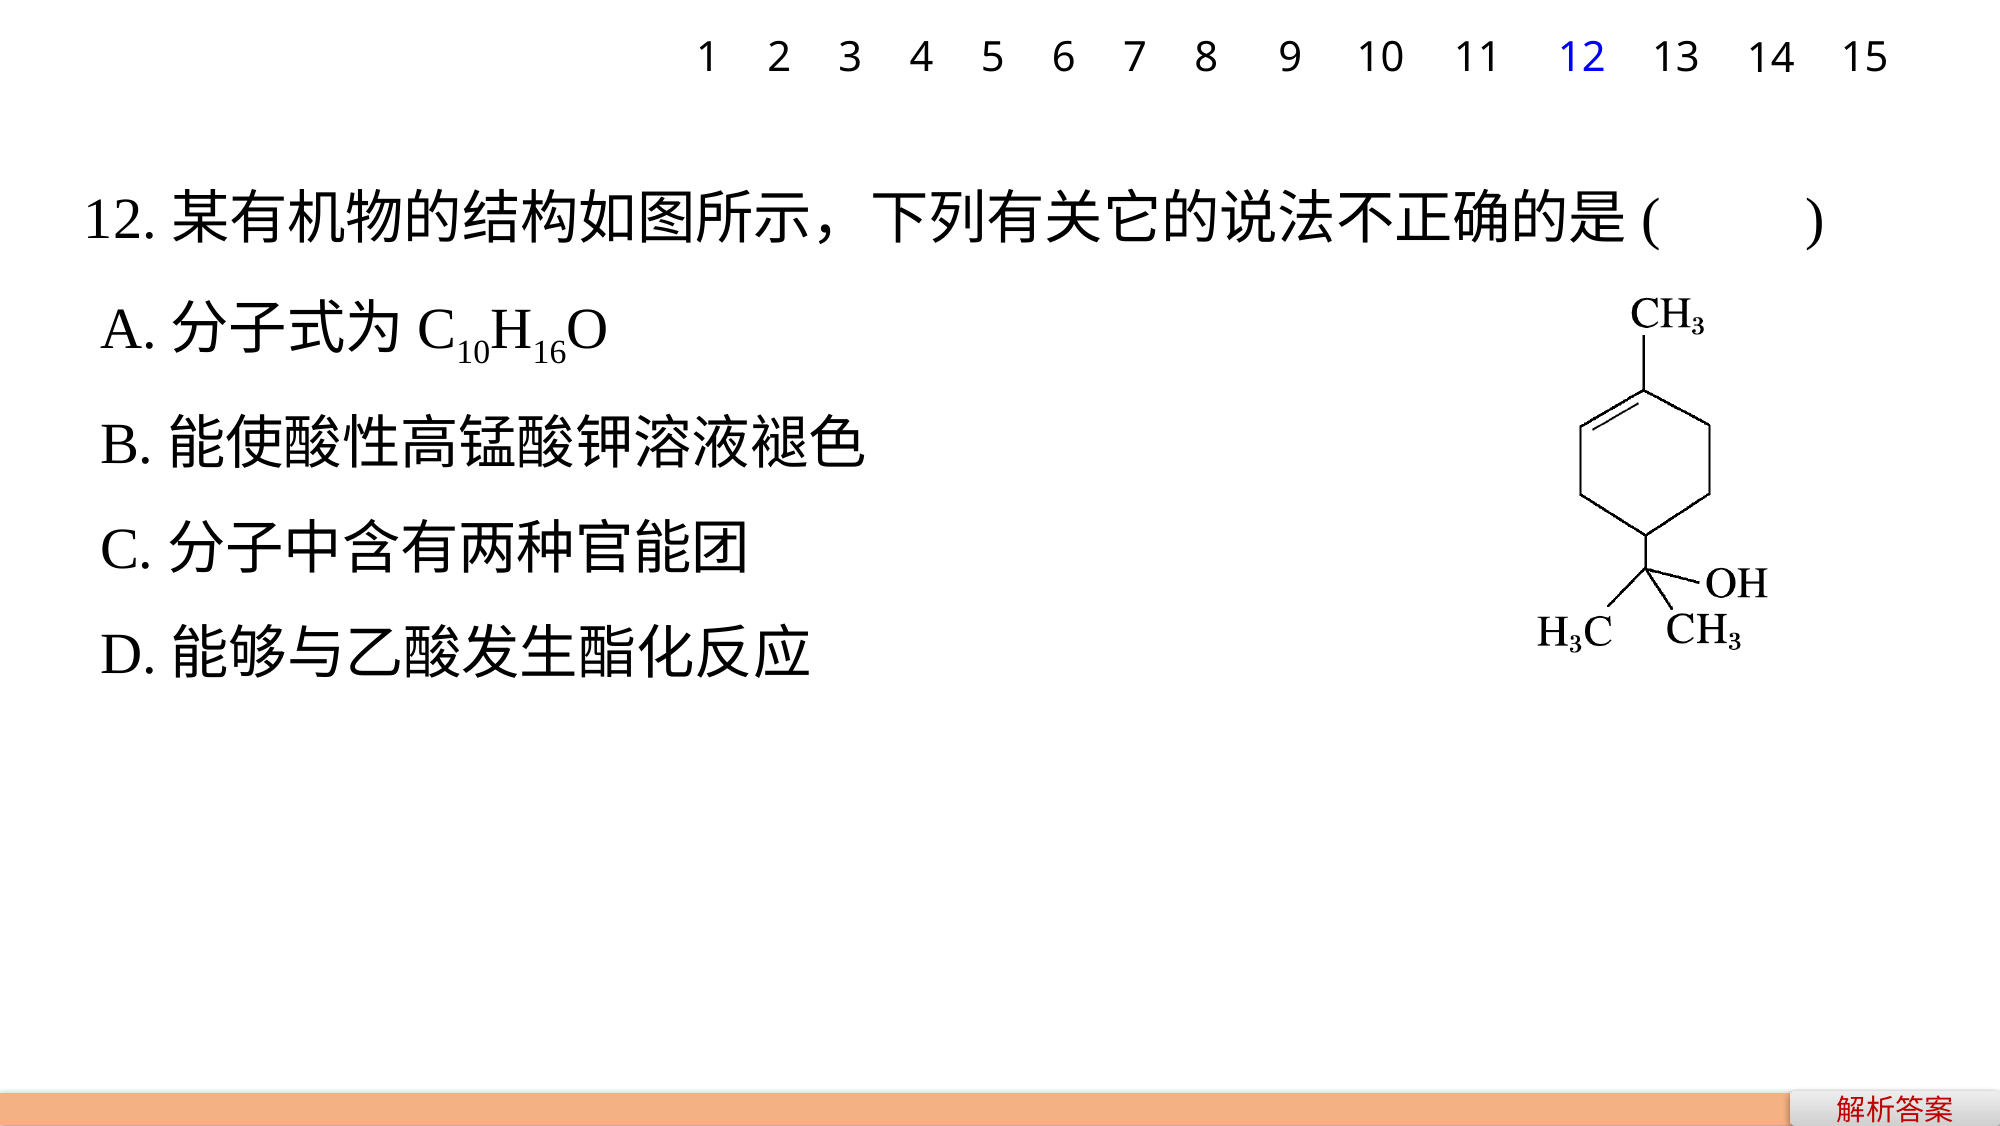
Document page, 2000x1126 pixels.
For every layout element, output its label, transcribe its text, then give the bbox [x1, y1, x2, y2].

text_box A.分子式为C10H16O B.能使酸性高锰酸钾溶液褪色 C.分子中含有两种官能团 D.能够与乙酸发生酯化反应 [85, 243, 1958, 693]
text_box 7 [1108, 7, 1168, 102]
text_box 12 [1534, 7, 1626, 103]
text_box 12.某有机物的结构如图所示，下列有关它的说法不正确的是( ) [69, 137, 1931, 258]
text_box 5 [965, 7, 1025, 102]
text_box 15 [1826, 7, 1909, 103]
picture [1532, 291, 1783, 662]
text_box 9 [1250, 7, 1323, 102]
text_box 2 [752, 7, 812, 102]
text_box 10 [1334, 7, 1425, 102]
text_box 解析答案 [1788, 1089, 2000, 1126]
text_box 11 [1436, 7, 1523, 103]
text_box 14 [1732, 8, 1815, 103]
text_box 1 [680, 7, 741, 102]
text_box 3 [823, 7, 883, 102]
text_box 6 [1036, 7, 1096, 102]
text_box 8 [1179, 7, 1239, 102]
text_box 13 [1637, 7, 1721, 103]
text_box 4 [894, 7, 954, 102]
text_box [0, 1092, 1787, 1126]
